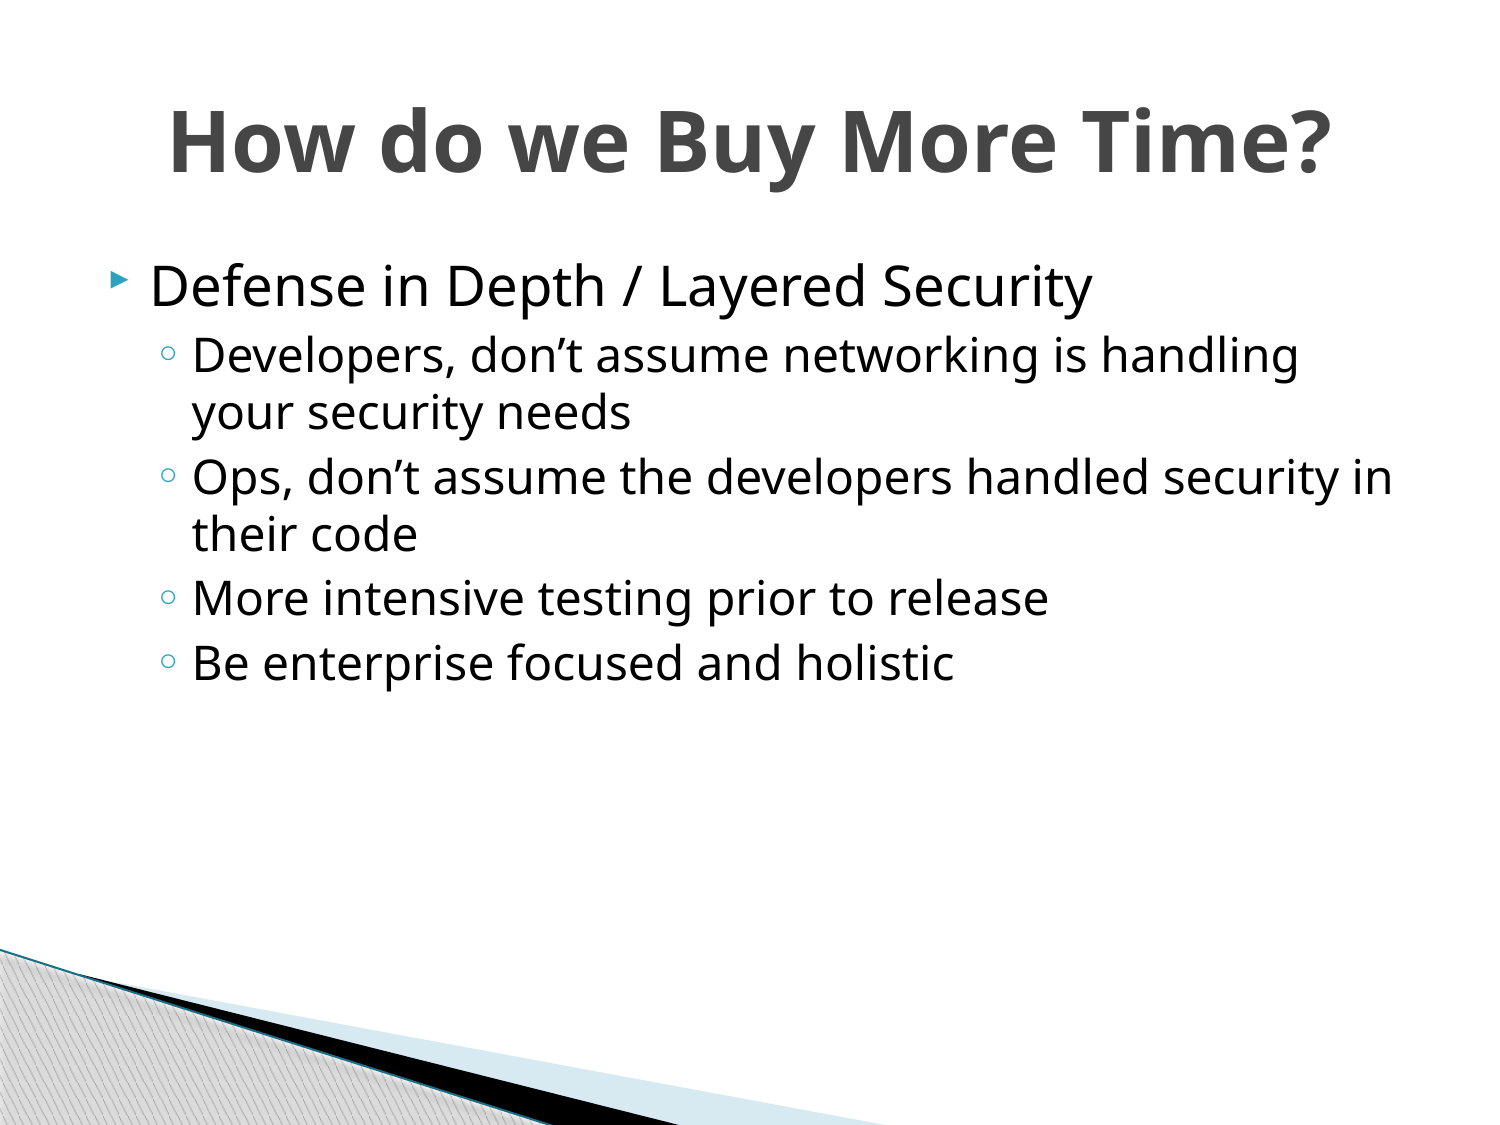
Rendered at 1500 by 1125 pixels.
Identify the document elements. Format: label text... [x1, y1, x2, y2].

title How do we Buy More Time? [75, 45, 1425, 233]
list Defense in Depth / Layered Security Developers, don’t assume networking is handling your security needs Ops, don’t assume the developers handled security in their code More intensive testing prior to release Be enterprise focused and holistic [75, 243, 1425, 986]
